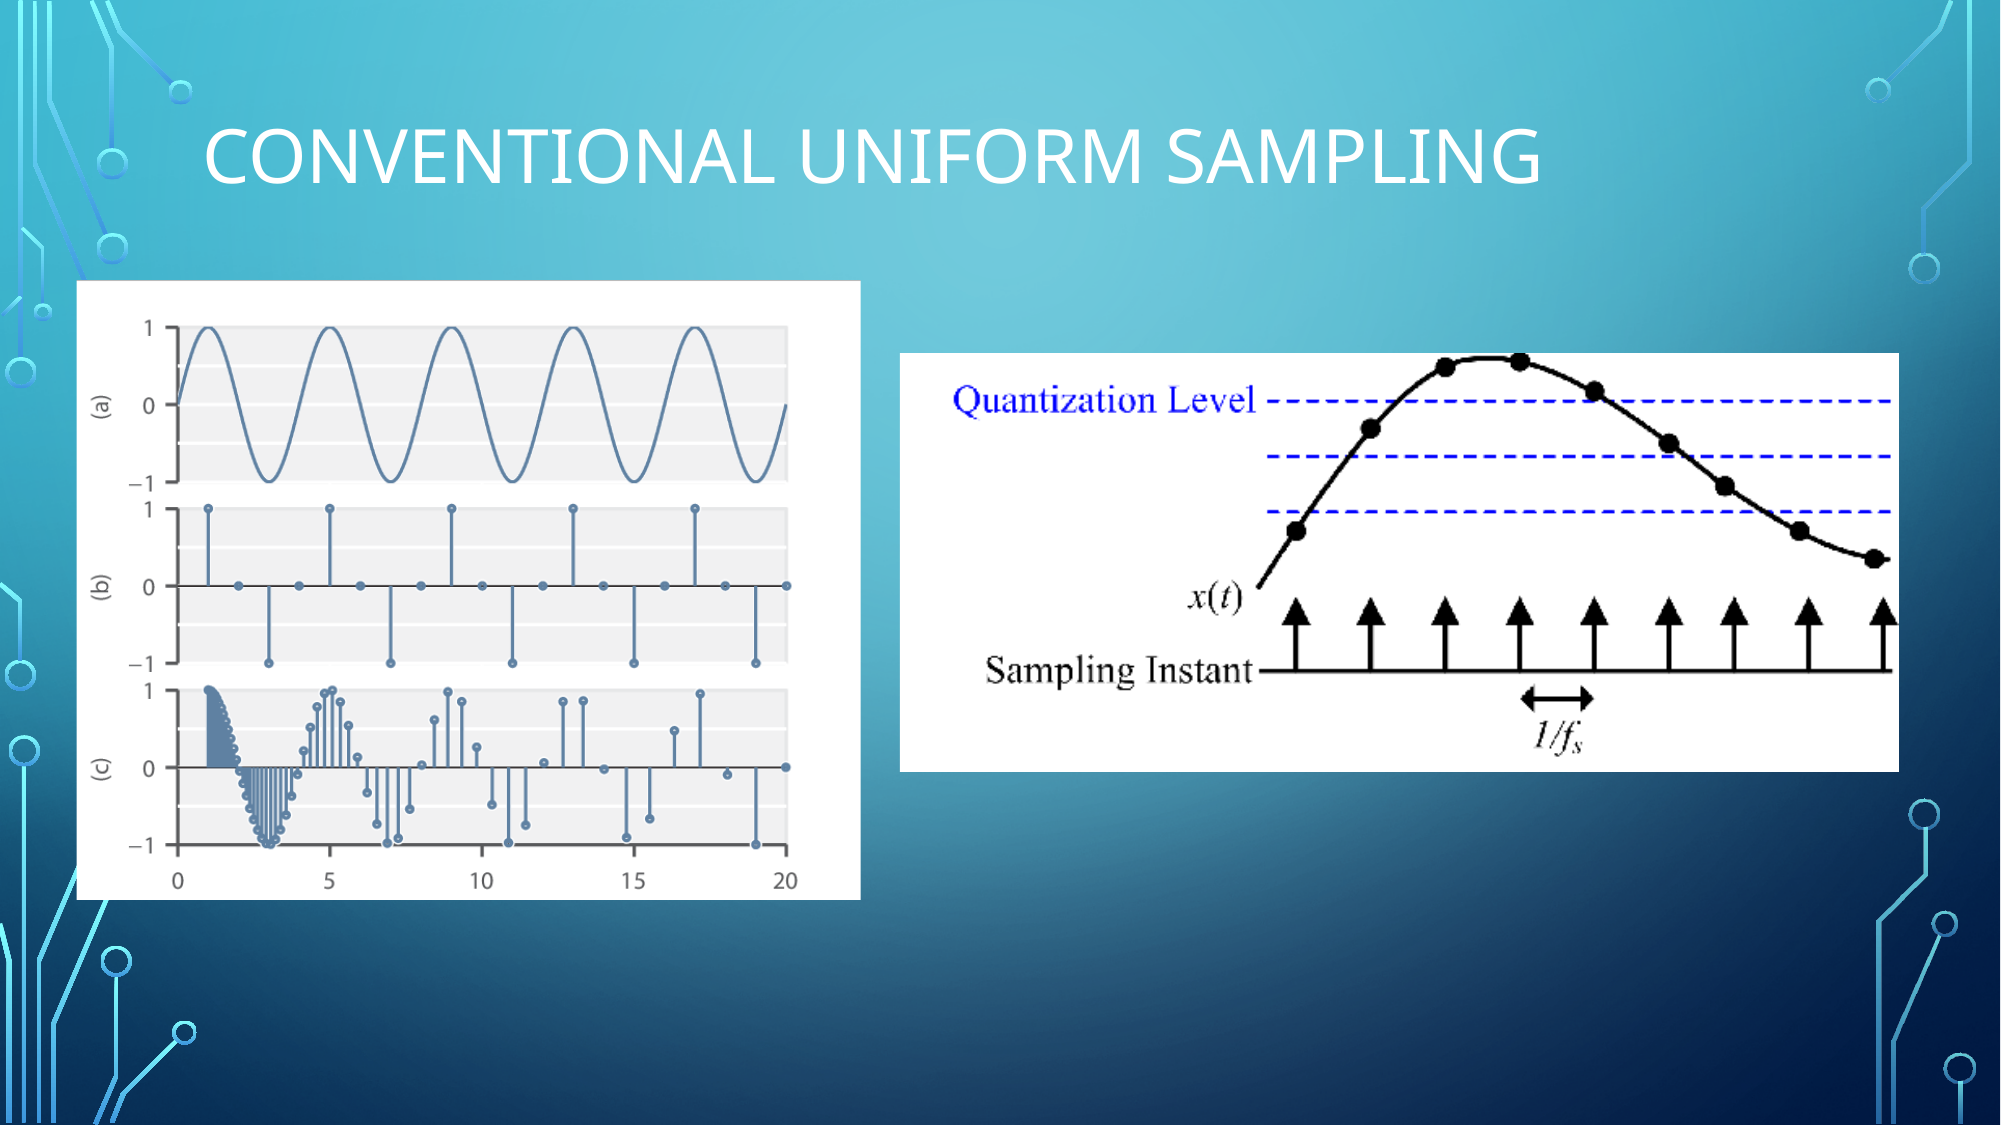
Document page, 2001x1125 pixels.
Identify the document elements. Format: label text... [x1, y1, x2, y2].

picture [76, 279, 861, 900]
title Conventional uniform sampling [187, 37, 1813, 281]
picture [899, 353, 1924, 772]
